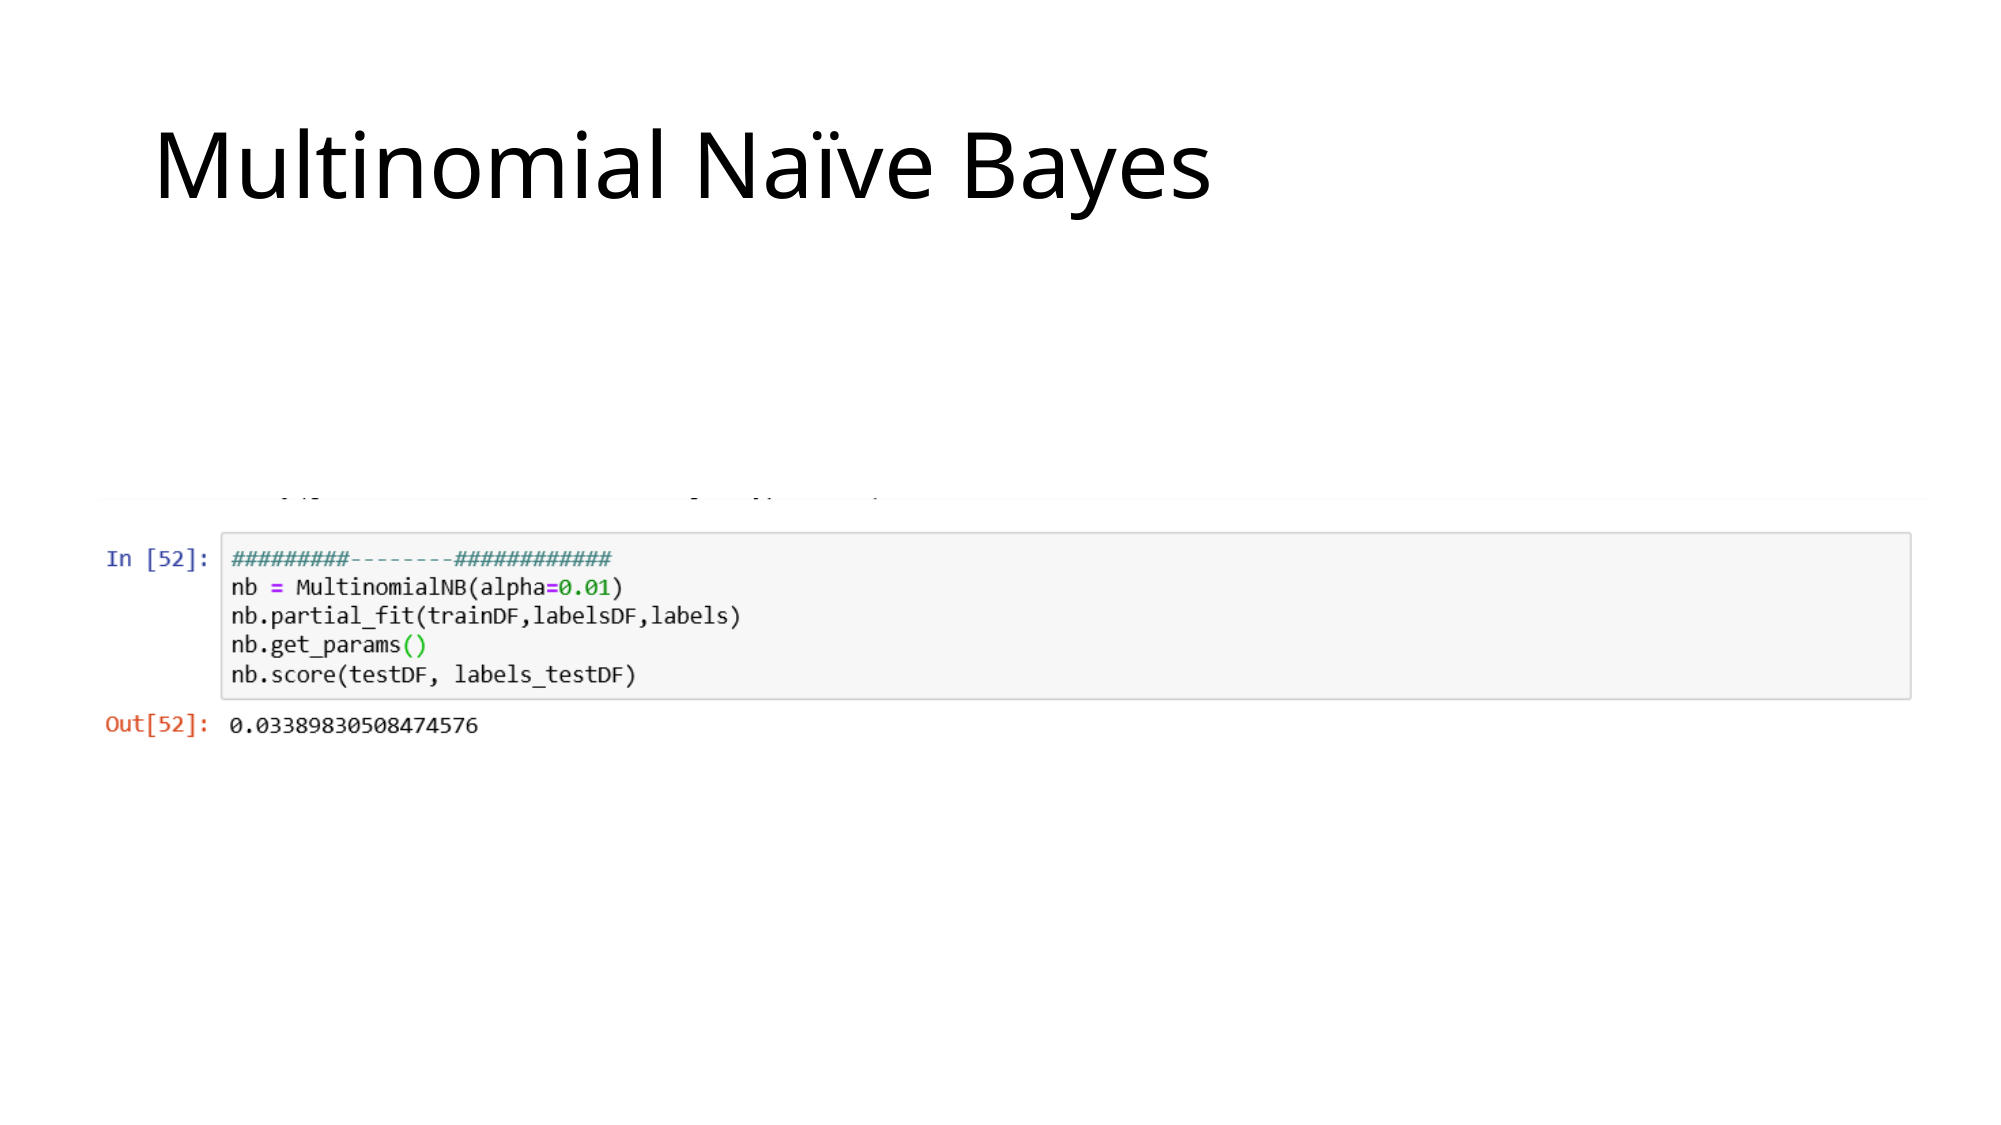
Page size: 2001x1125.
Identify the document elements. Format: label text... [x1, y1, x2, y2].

picture [97, 498, 1931, 755]
title Multinomial Naïve Bayes [137, 59, 1863, 278]
